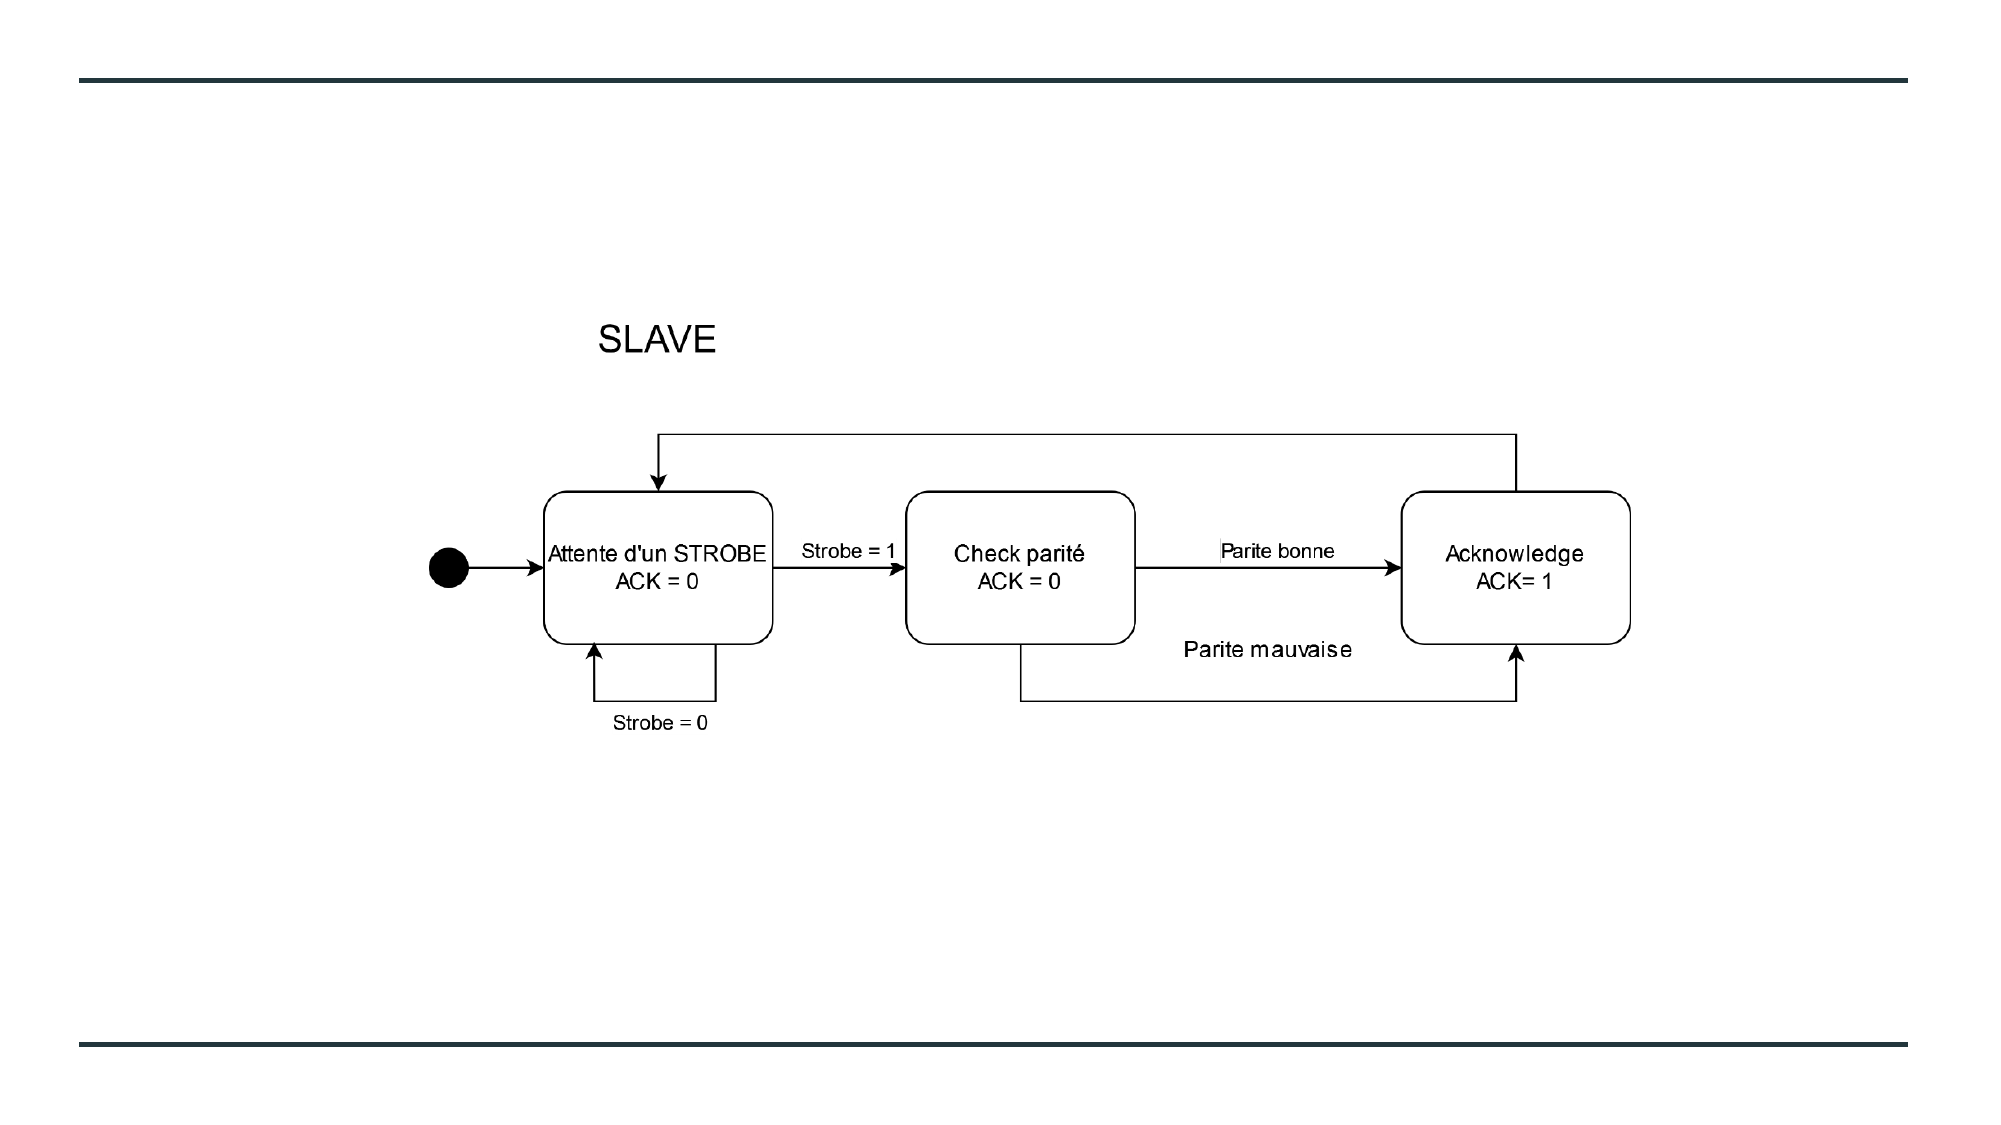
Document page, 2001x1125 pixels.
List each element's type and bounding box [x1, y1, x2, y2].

picture [90, 215, 1713, 826]
